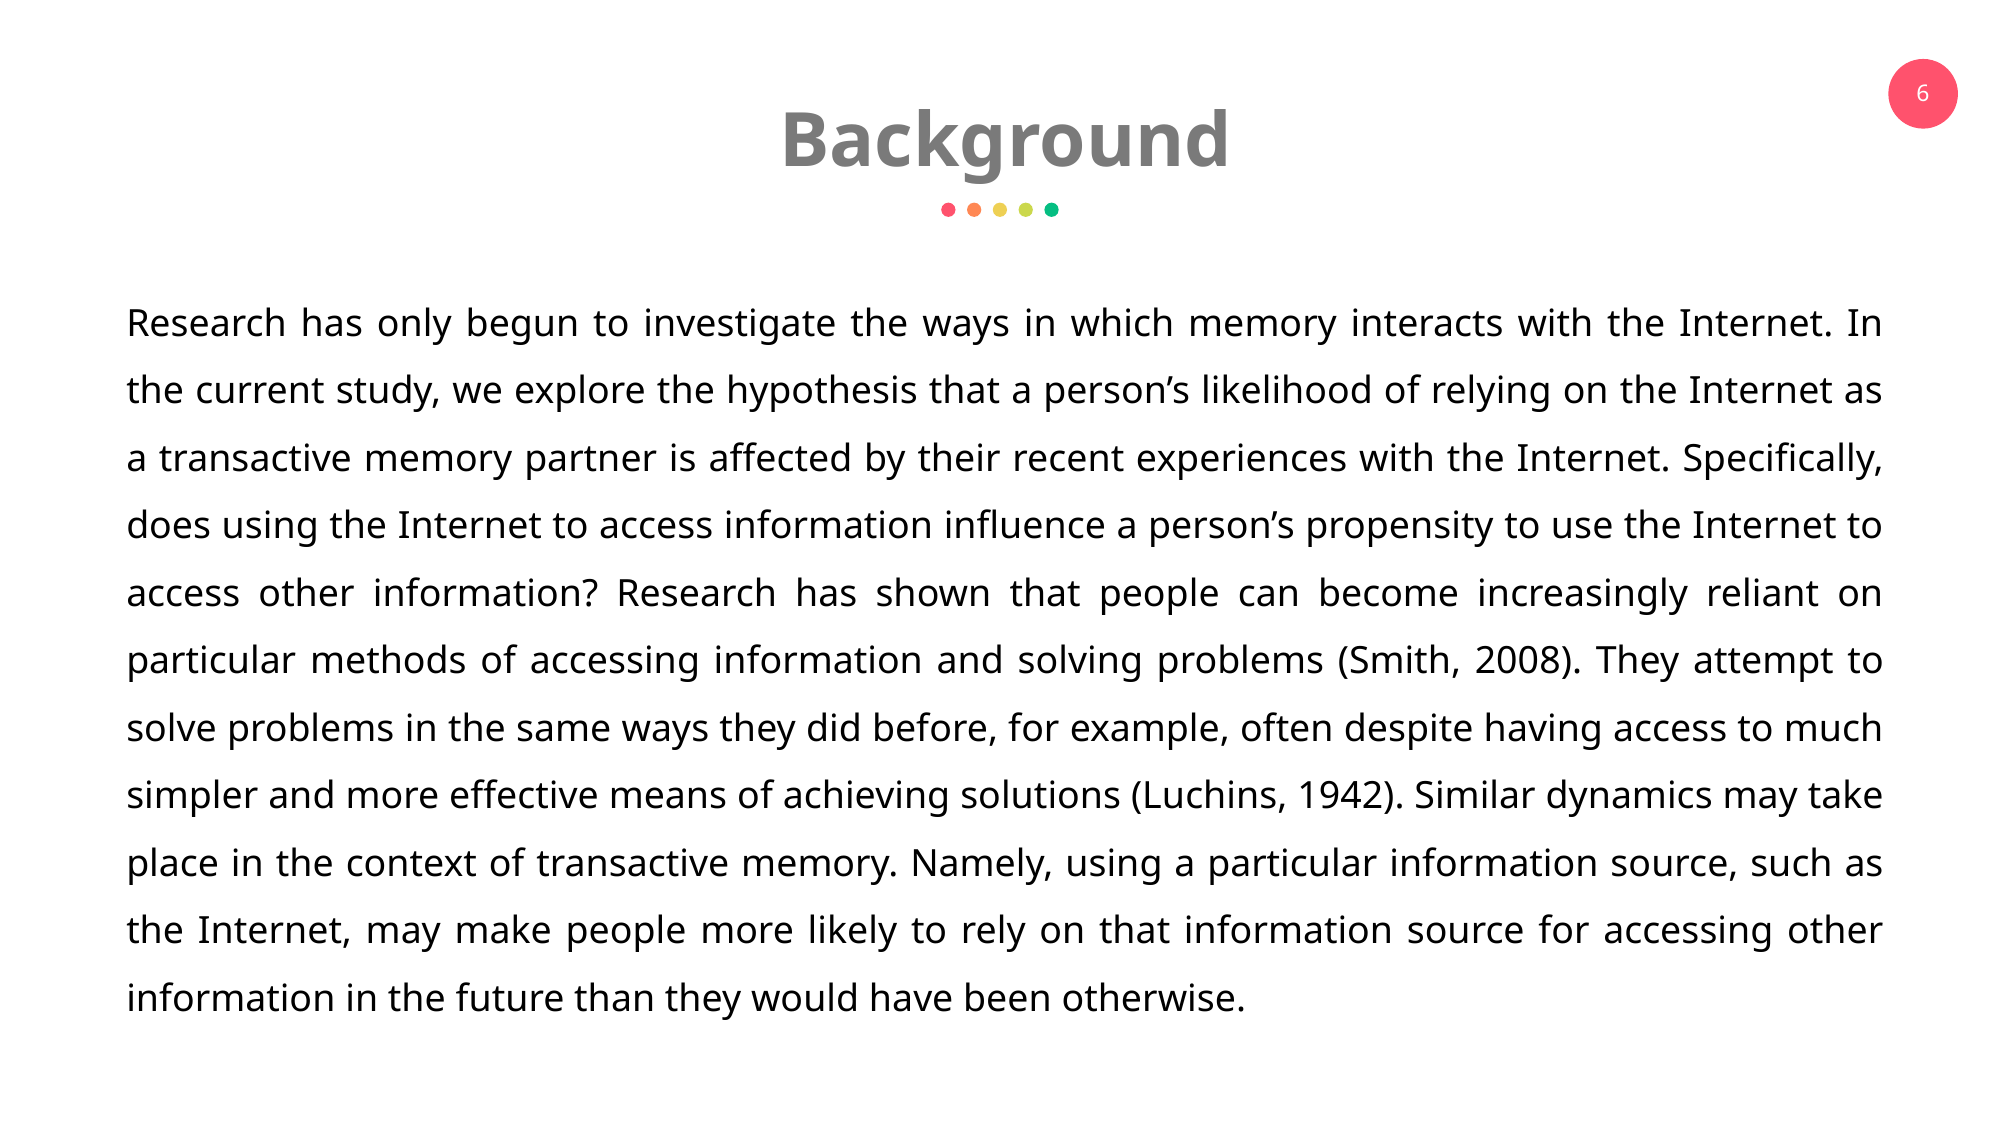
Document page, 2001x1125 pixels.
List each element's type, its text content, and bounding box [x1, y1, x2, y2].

text_box Research has only begun to investigate the ways in which memory interacts with the Internet. In the current study, we explore the hypothesis that a person’s likelihood of relying on the Internet as a transactive memory partner is affected by their recent experiences with the Internet. Specifically, does using the Internet to access information influence a person’s propensity to use the Internet to access other information? Research has shown that people can become increasingly reliant on particular methods of accessing information and solving problems (Smith, 2008). They attempt to solve problems in the same ways they did before, for example, often despite having access to much simpler and more effective means of achieving solutions (Luchins, 1942). Similar dynamics may take place in the context of transactive memory. Namely, using a particular information source, such as the Internet, may make people more likely to rely on that information source for accessing other information in the future than they would have been otherwise. [111, 268, 1900, 1027]
text_box Background [143, 83, 1869, 189]
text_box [941, 202, 1059, 217]
